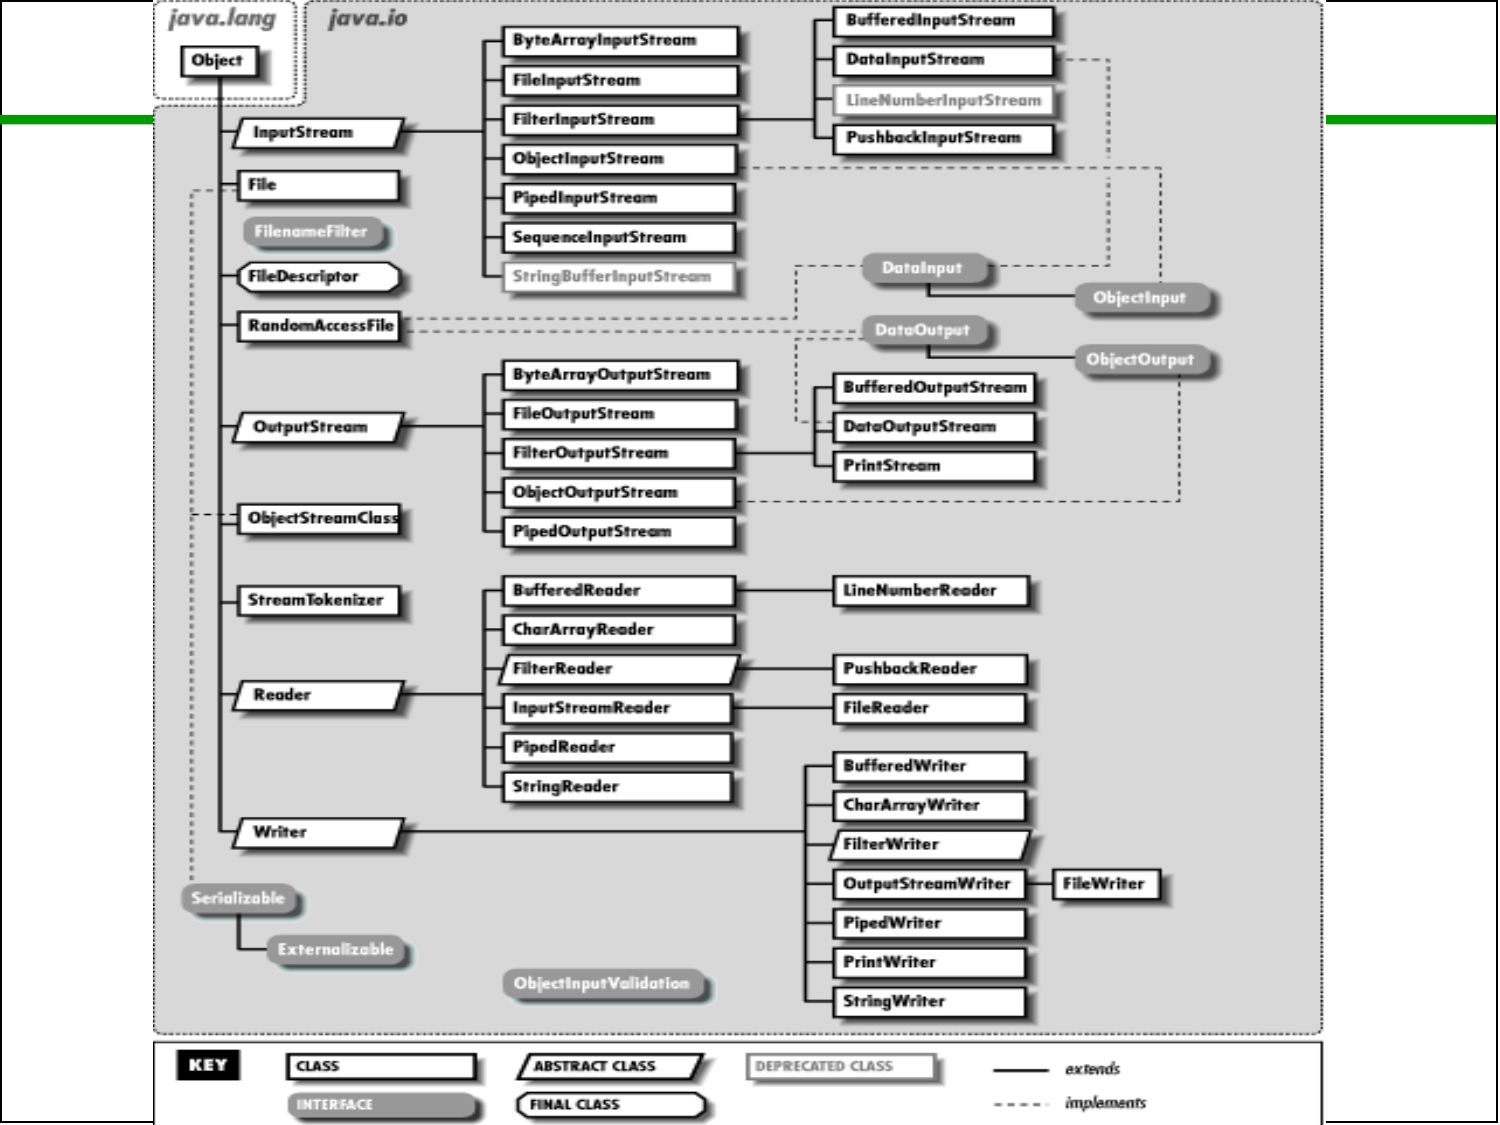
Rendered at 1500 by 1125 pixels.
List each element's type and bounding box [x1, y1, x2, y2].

picture [153, 0, 1326, 1125]
